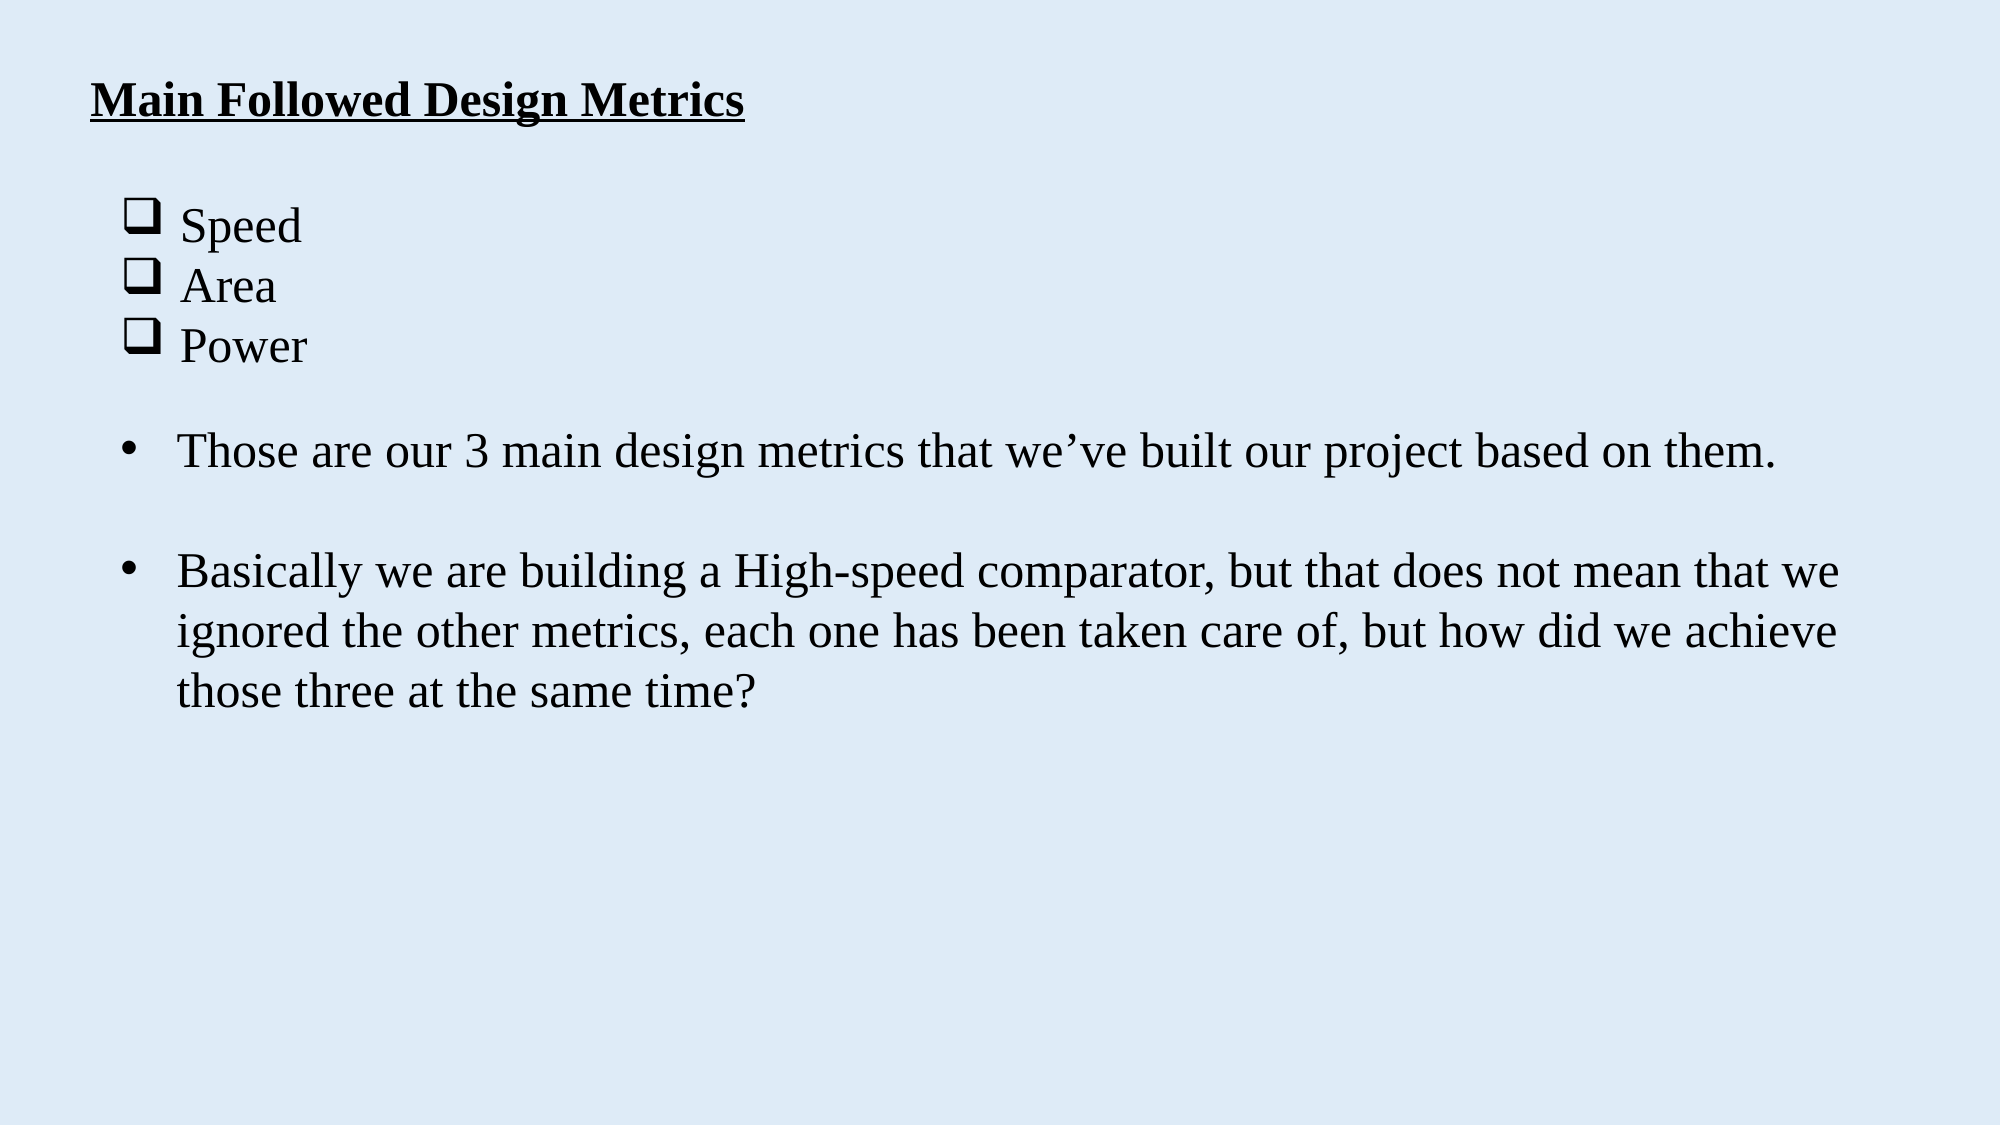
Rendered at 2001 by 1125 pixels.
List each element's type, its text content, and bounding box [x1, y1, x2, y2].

text_box Main Followed Design Metrics [75, 58, 779, 134]
text_box Speed Area Power Those are our 3 main design metrics that we’ve built our project based on them. Basically we are building a High-speed comparator, but that does not mean that we ignored the other metrics, each one has been taken care of, but how did we achieve those three at the same time? [105, 185, 1858, 725]
